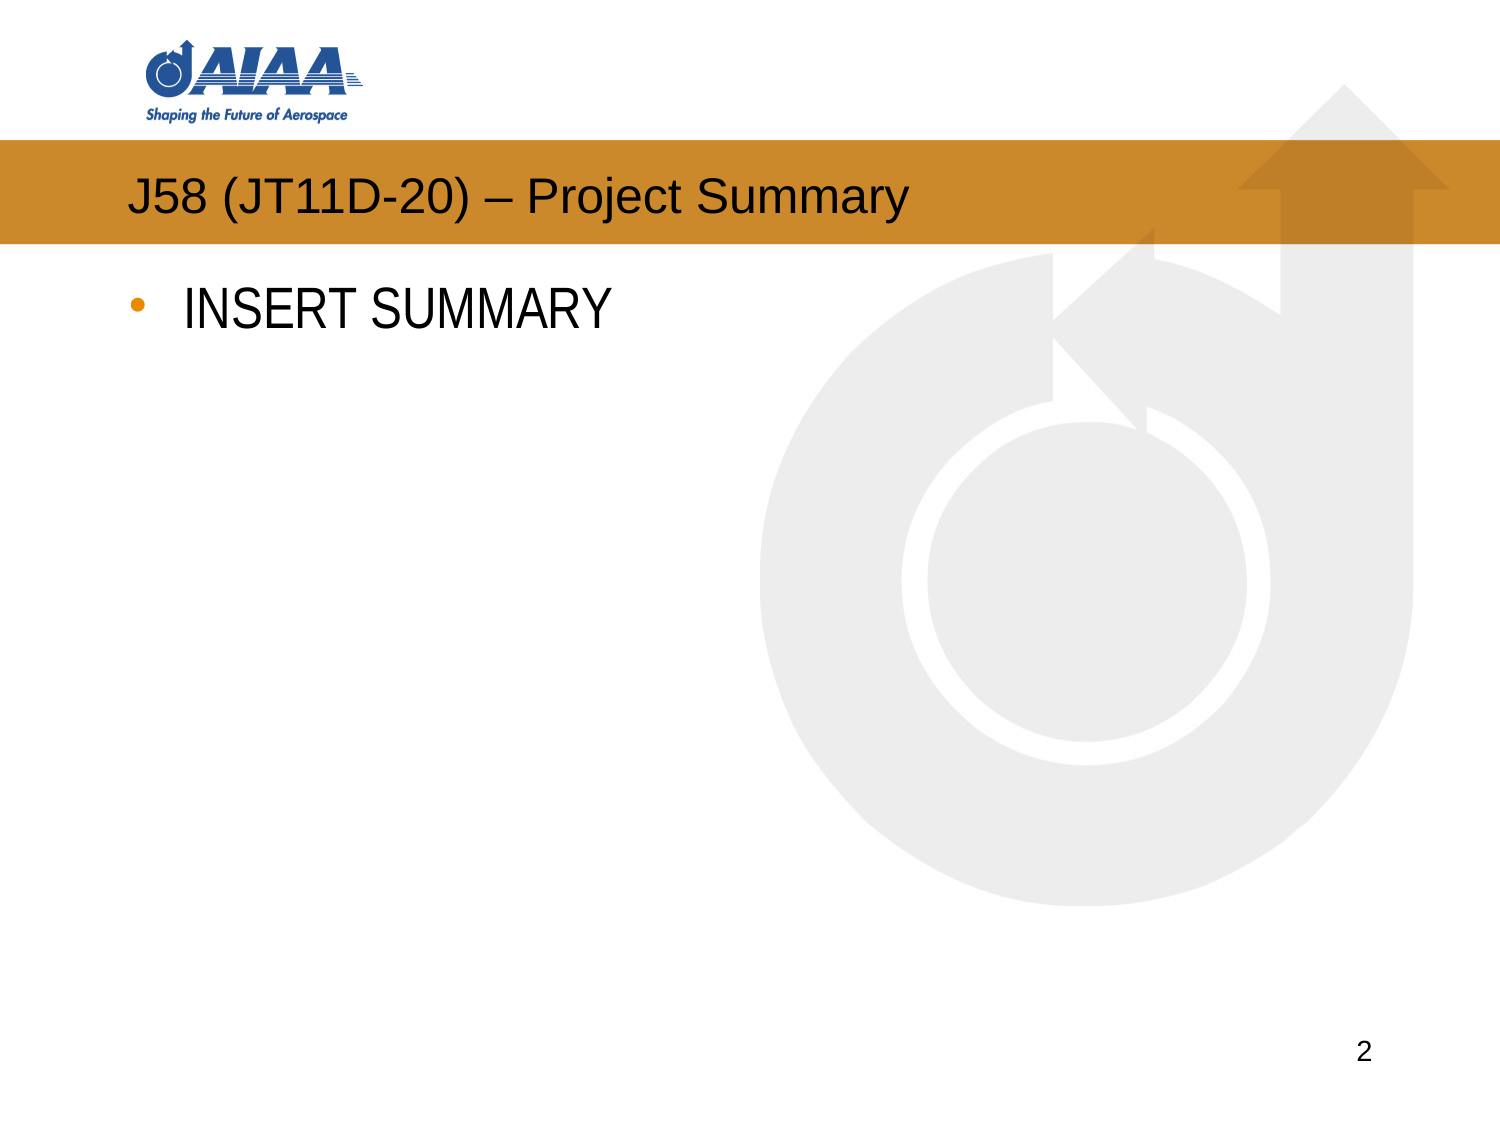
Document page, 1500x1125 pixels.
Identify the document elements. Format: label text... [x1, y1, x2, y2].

picture [0, 0, 1500, 1125]
list INSERT SUMMARY [112, 262, 1388, 1013]
title J58 (JT11D-20) – Project Summary [112, 137, 1388, 251]
slide_number 2 [1074, 1024, 1388, 1101]
